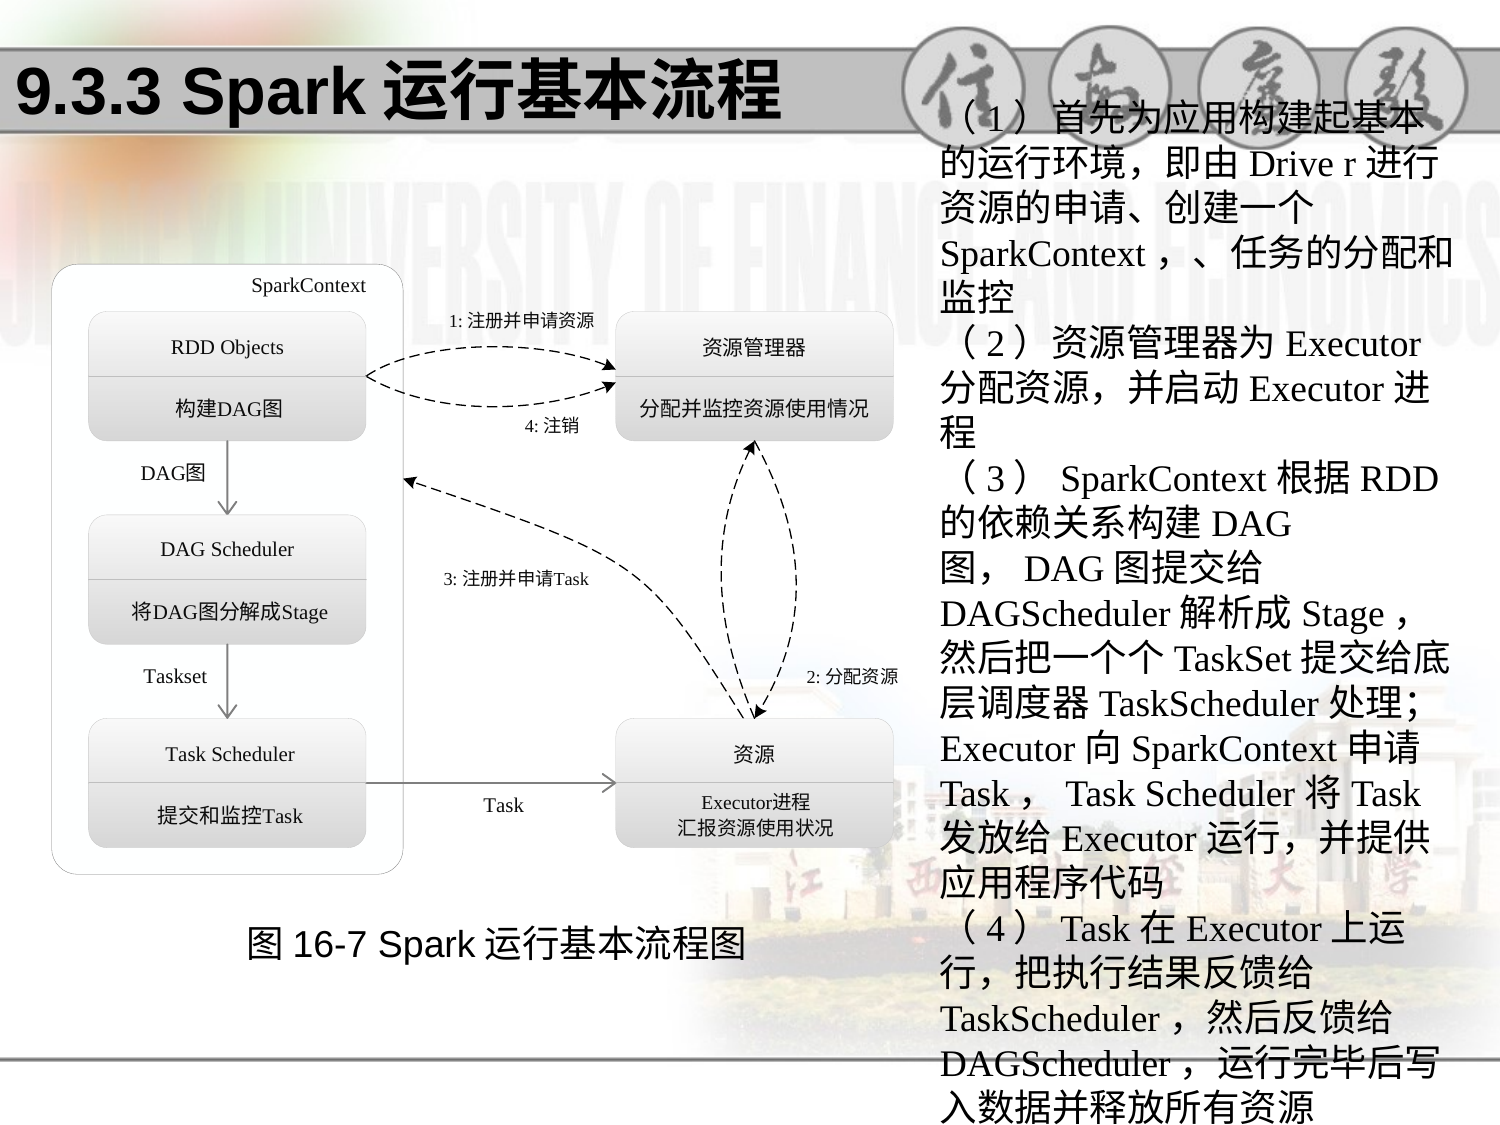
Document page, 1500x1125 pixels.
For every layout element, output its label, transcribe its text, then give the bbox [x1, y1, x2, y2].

text_box （1）首先为应用构建起基本的运行环境，即由Drive r进行资源的申请、创建一个SparkContext，、任务的分配和监控 （2）资源管理器为Executor分配资源，并启动Executor进程 （3）SparkContext根据RDD的依赖关系构建DAG图，DAG图提交给DAGScheduler解析成Stage，然后把一个个TaskSet提交给底层调度器TaskScheduler处理；Executor向SparkContext申请Task，Task Scheduler将Task发放给Executor运行，并提供应用程序代码 （4）Task在Executor上运行，把执行结果反馈给TaskScheduler，然后反馈给DAGScheduler，运行完毕后写入数据并释放所有资源 [924, 86, 1475, 1125]
text_box 图16-7 Spark运行基本流程图 [231, 912, 762, 973]
title 9.3.3 Spark运行基本流程 [0, 50, 900, 125]
picture [0, 0, 1500, 1125]
